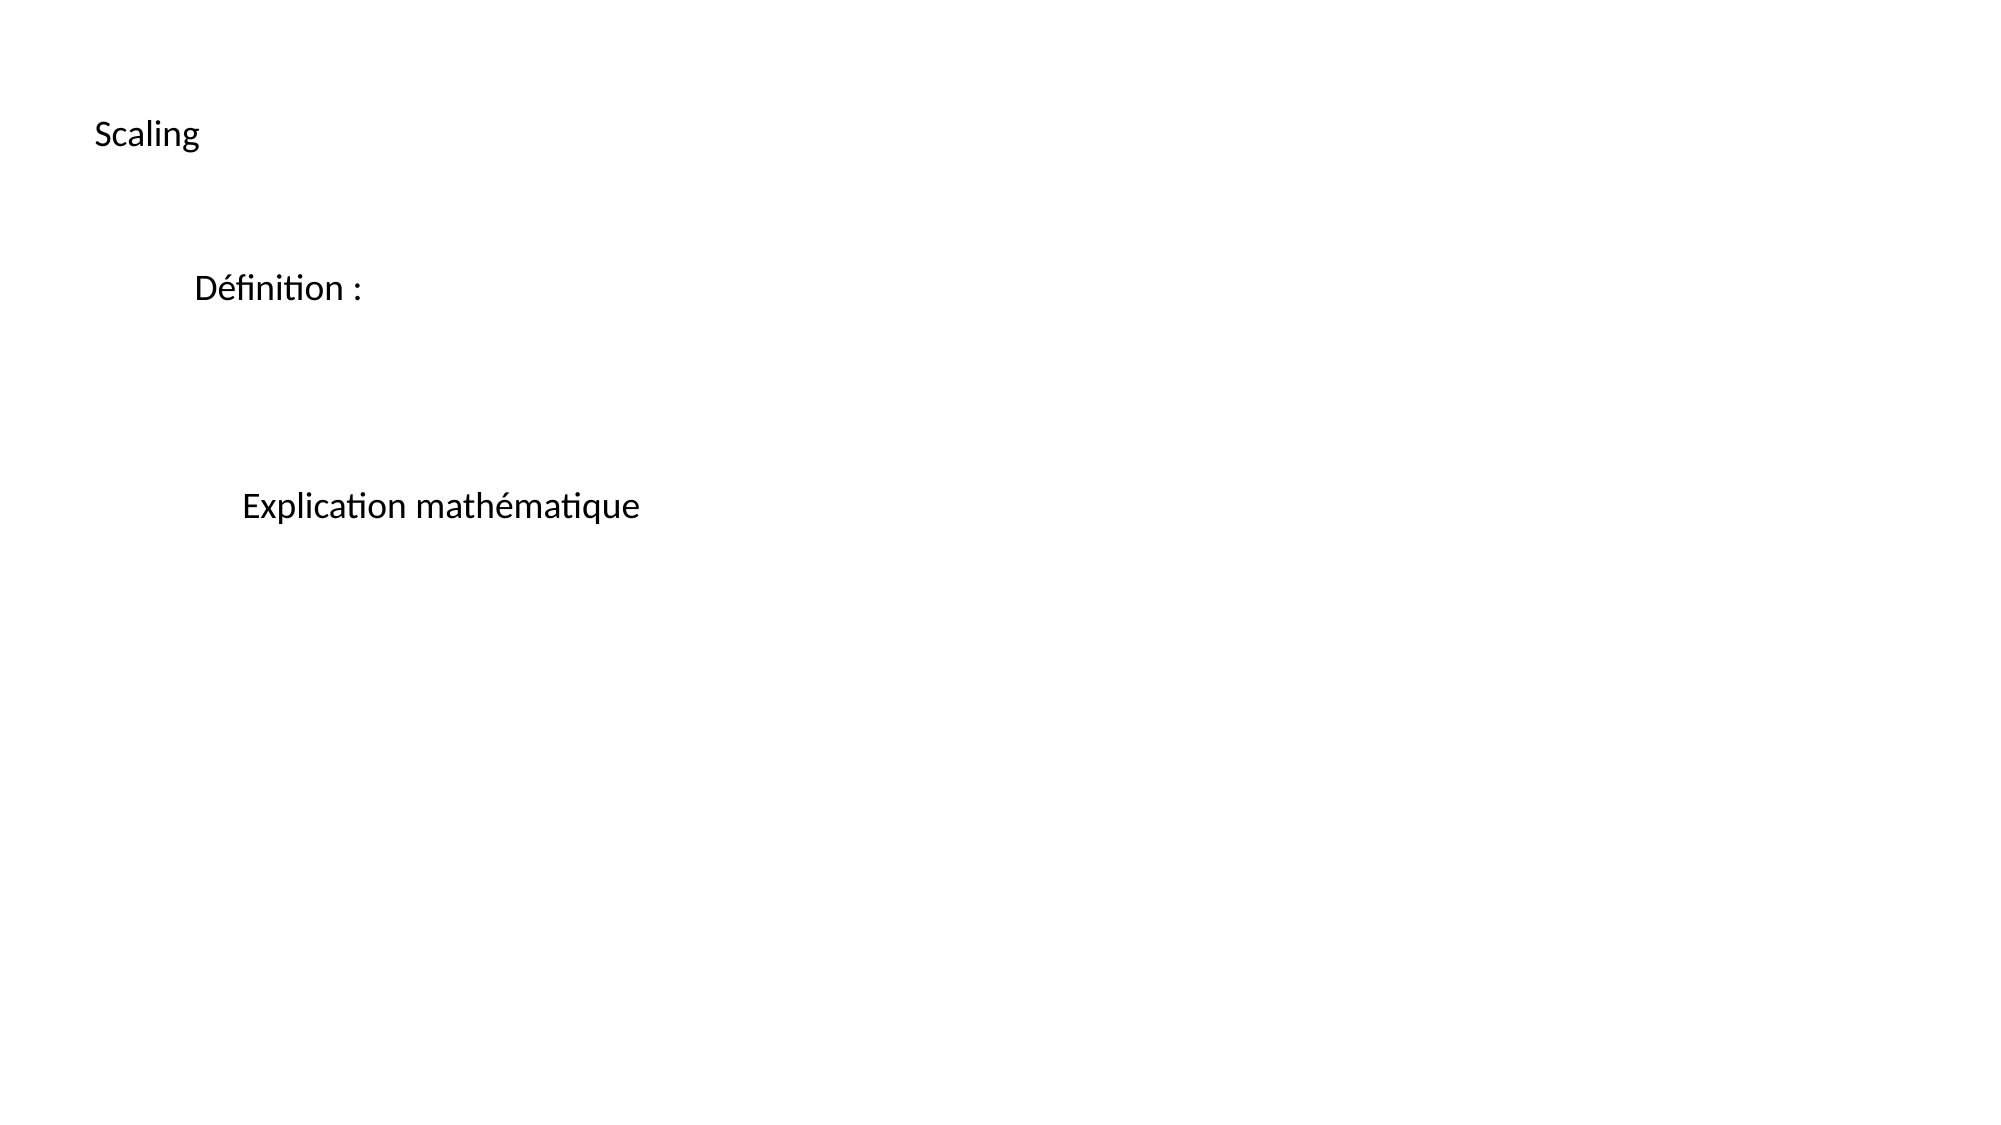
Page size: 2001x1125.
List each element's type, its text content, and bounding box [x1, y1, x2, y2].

text_box Définition : [179, 255, 387, 316]
text_box Scaling [79, 101, 215, 162]
text_box Explication mathématique [227, 474, 656, 534]
